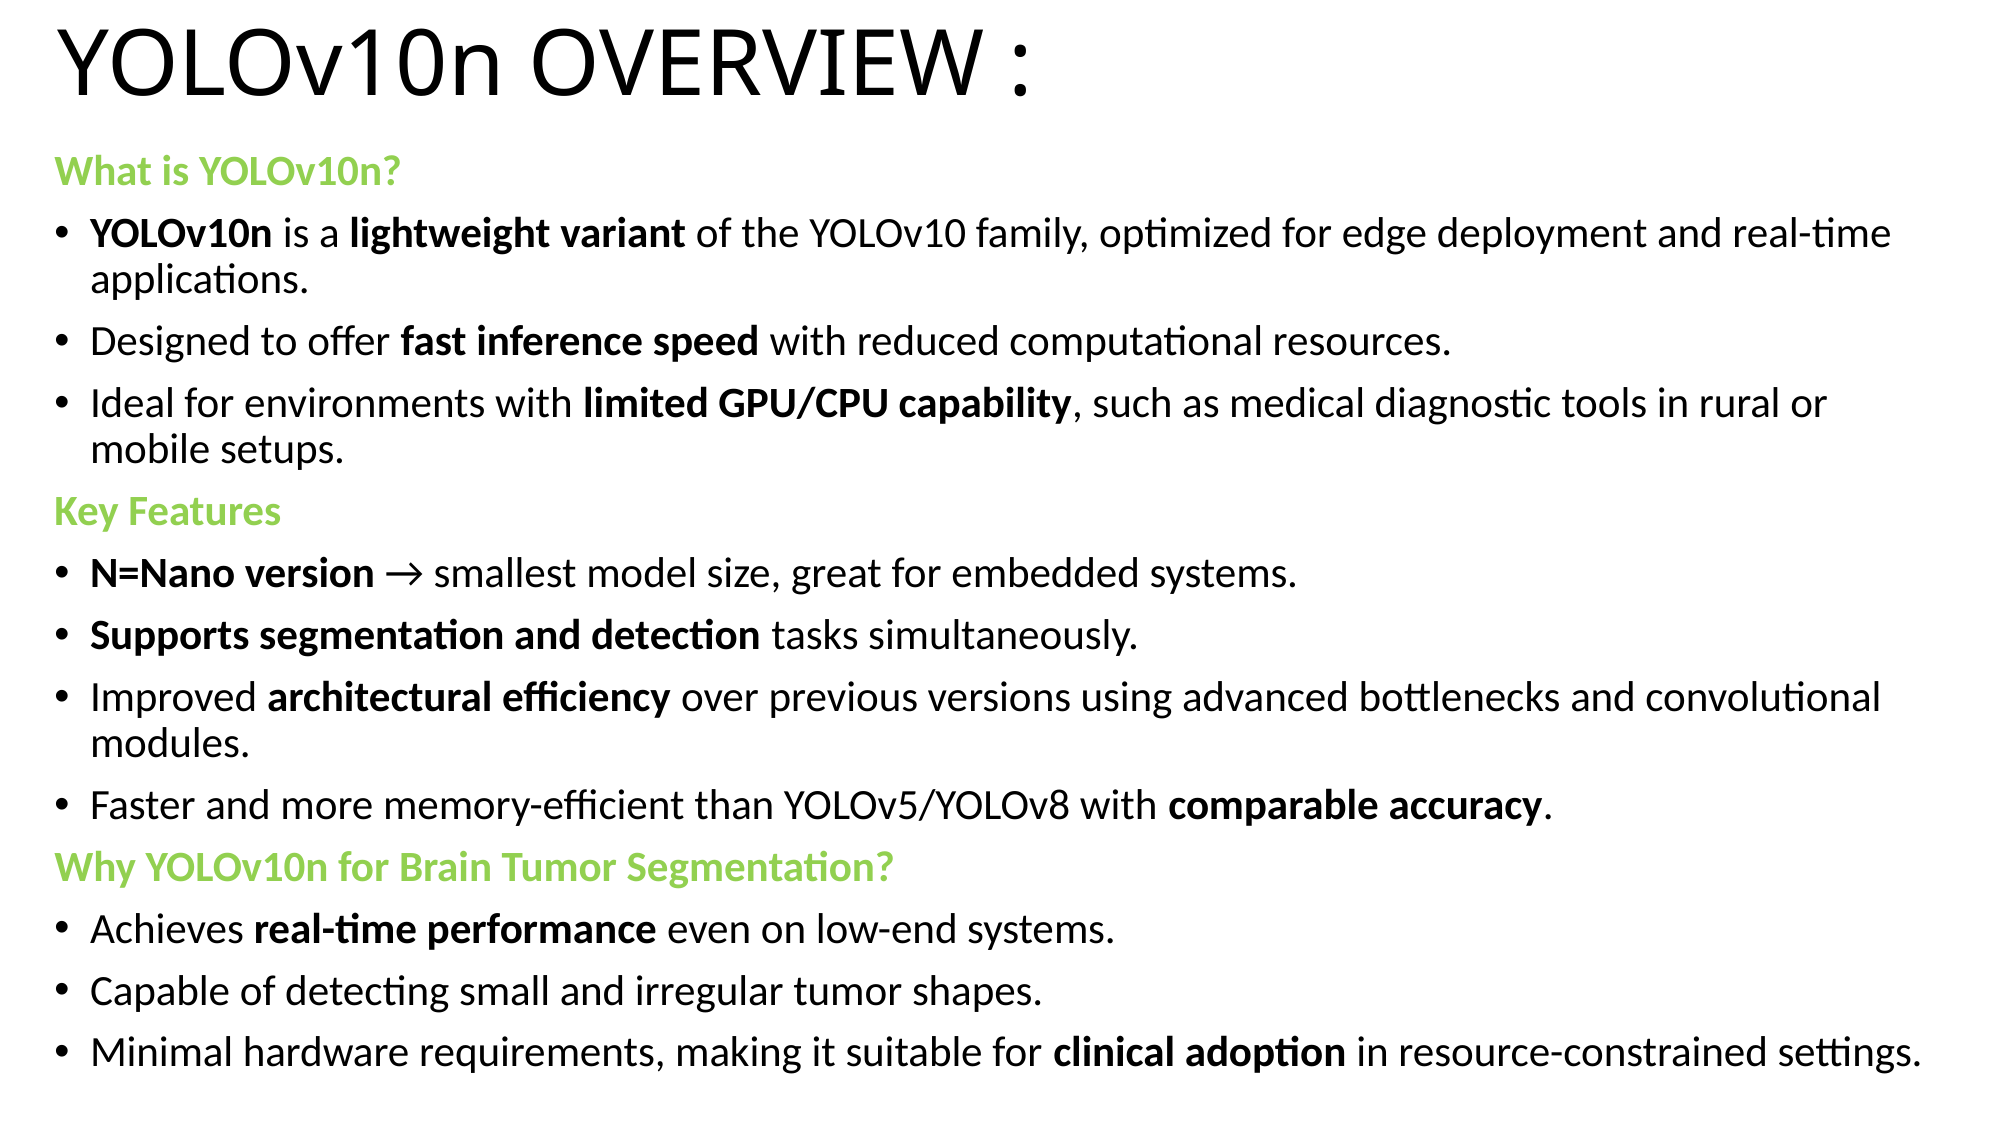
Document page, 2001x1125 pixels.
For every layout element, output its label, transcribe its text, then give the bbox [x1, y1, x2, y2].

list What is YOLOv10n? YOLOv10n is a lightweight variant of the YOLOv10 family, optimized for edge deployment and real-time applications. Designed to offer fast inference speed with reduced computational resources. Ideal for environments with limited GPU/CPU capability, such as medical diagnostic tools in rural or mobile setups. Key Features N=Nano version → smallest model size, great for embedded systems. Supports segmentation and detection tasks simultaneously. Improved architectural efficiency over previous versions using advanced bottlenecks and convolutional modules. Faster and more memory-efficient than YOLOv5/YOLOv8 with comparable accuracy. Why YOLOv10n for Brain Tumor Segmentation? Achieves real-time performance even on low-end systems. Capable of detecting small and irregular tumor shapes. Minimal hardware requirements, making it suitable for clinical adoption in resource-constrained settings. [39, 141, 1956, 1100]
title YOLOv10n OVERVIEW : [41, 0, 1958, 131]
